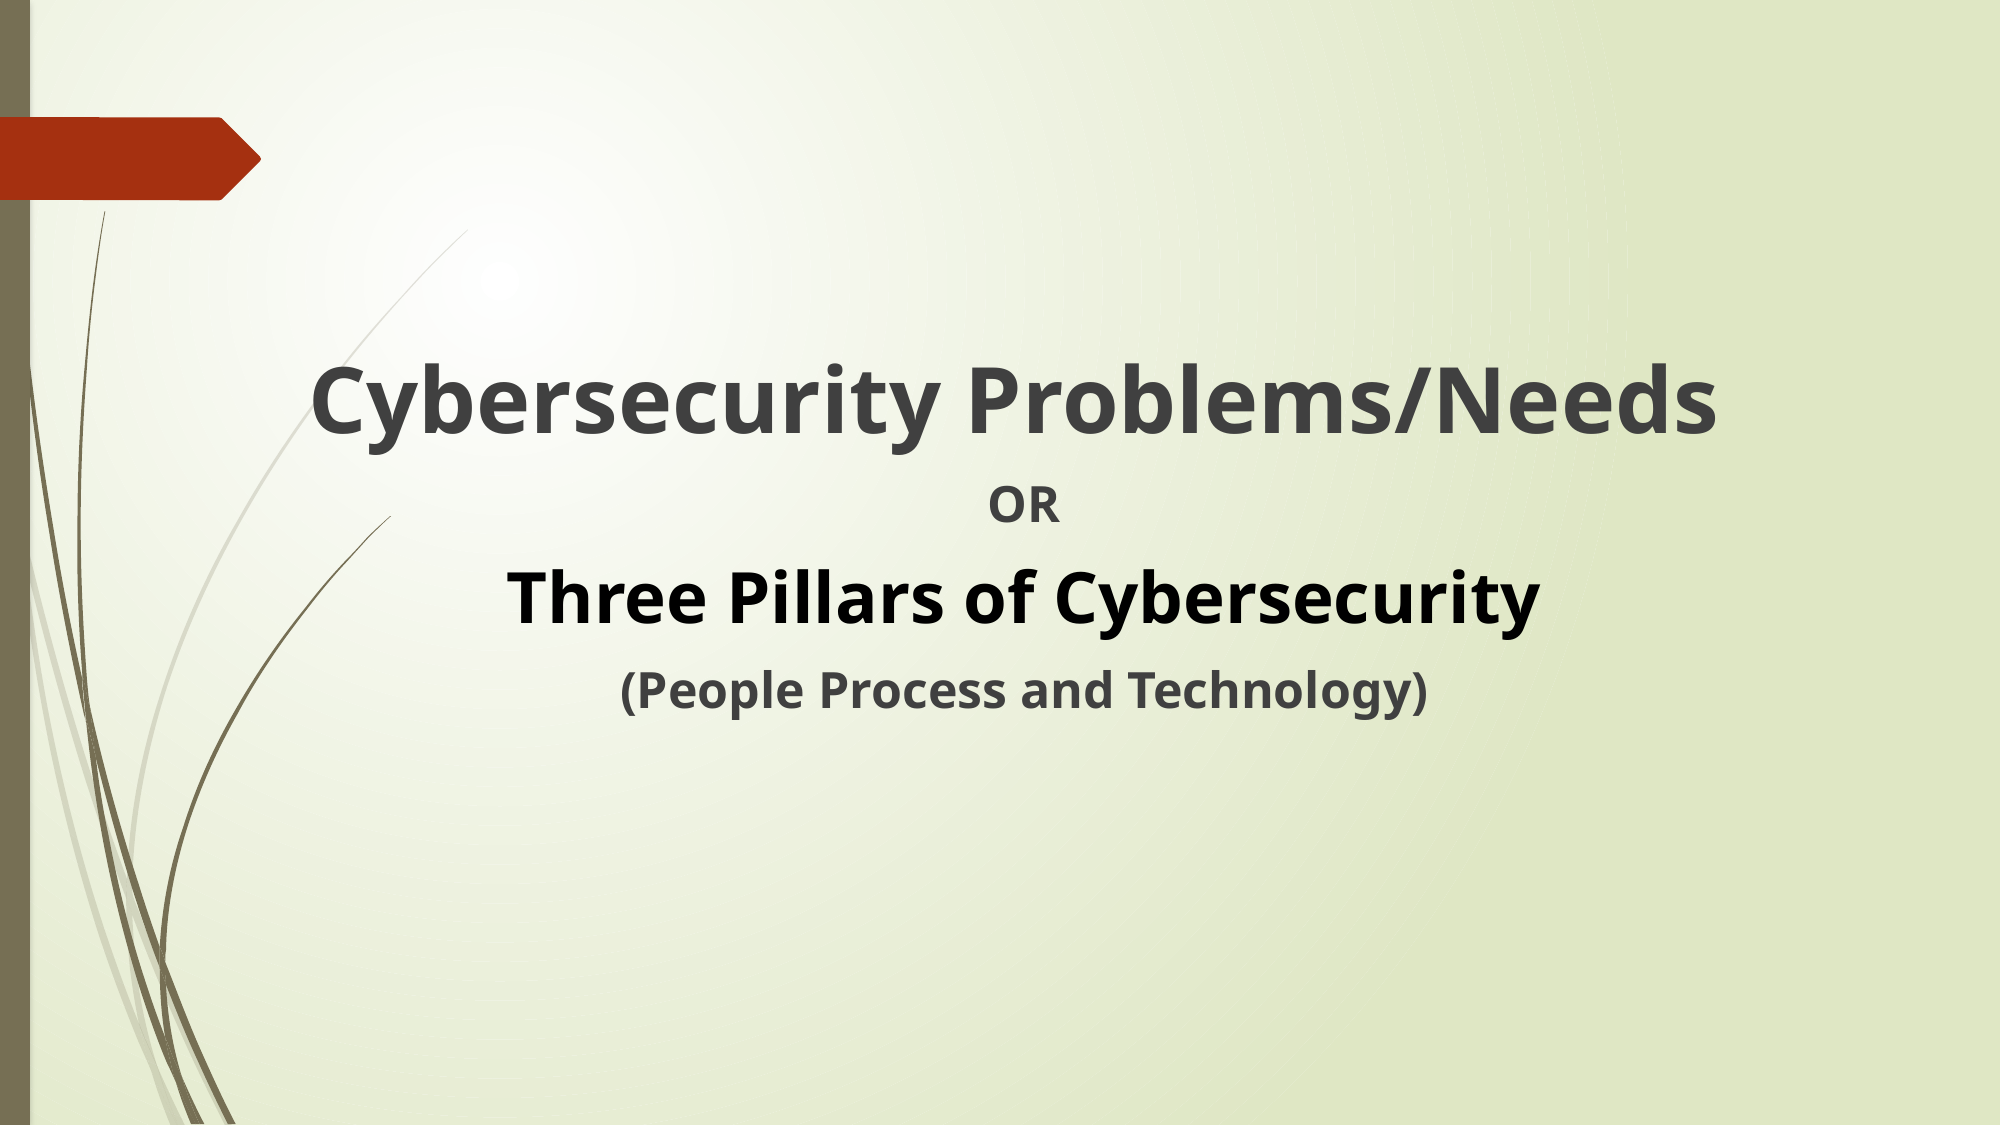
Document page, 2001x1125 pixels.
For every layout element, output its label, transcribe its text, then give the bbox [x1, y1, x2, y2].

list Cybersecurity Problems/Needs OR Three Pillars of Cybersecurity (People Process and Technology) [293, 136, 1756, 837]
